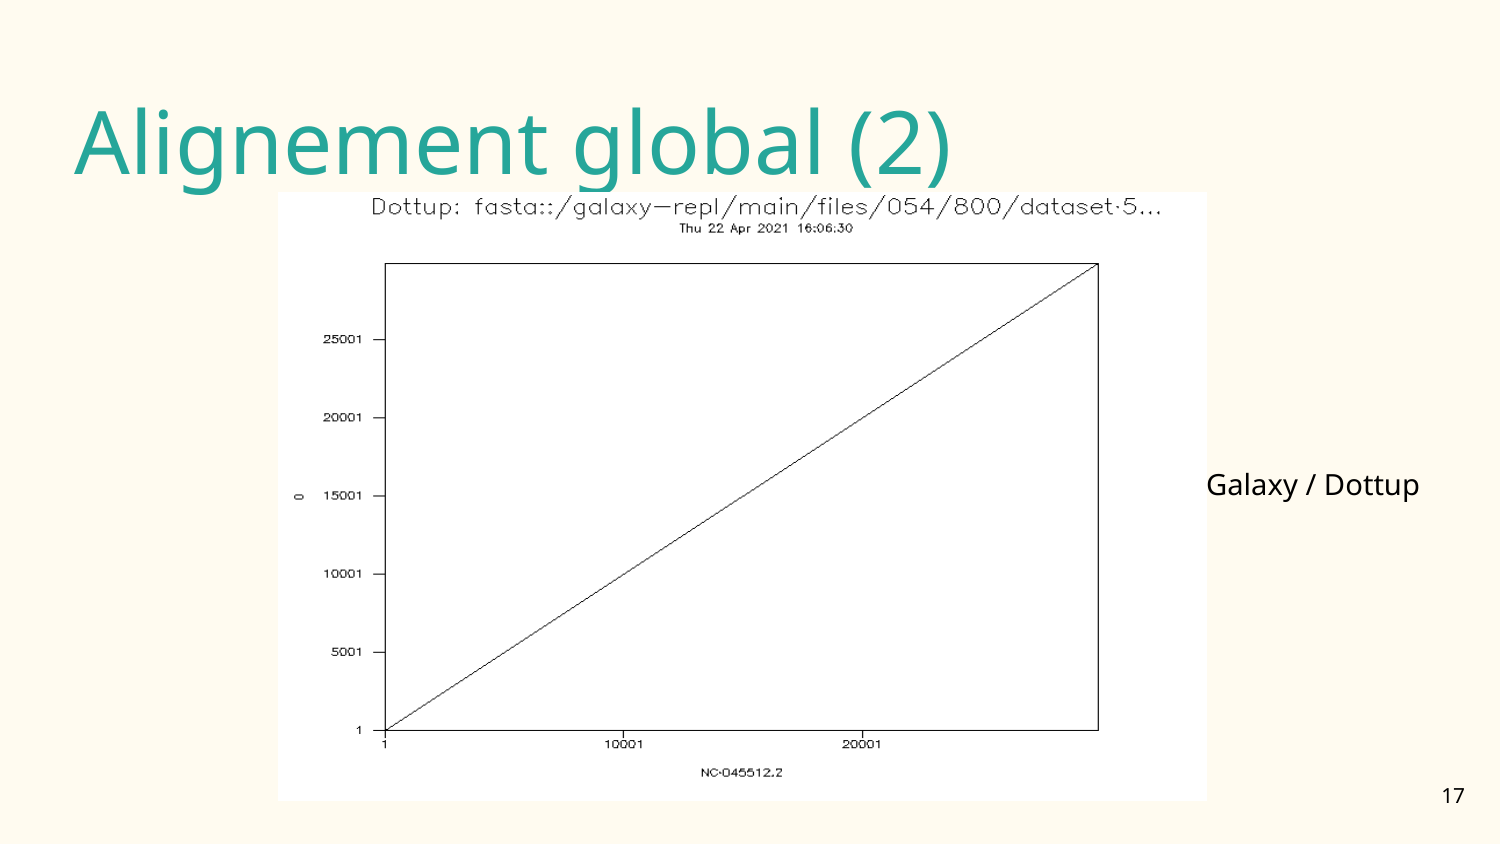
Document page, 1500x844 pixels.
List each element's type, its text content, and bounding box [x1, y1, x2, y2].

slide_number ‹#› [1389, 764, 1480, 830]
picture [278, 191, 1207, 801]
text_box Galaxy / Dottup [1212, 451, 1479, 517]
title Alignement global (2) [59, 71, 1458, 173]
